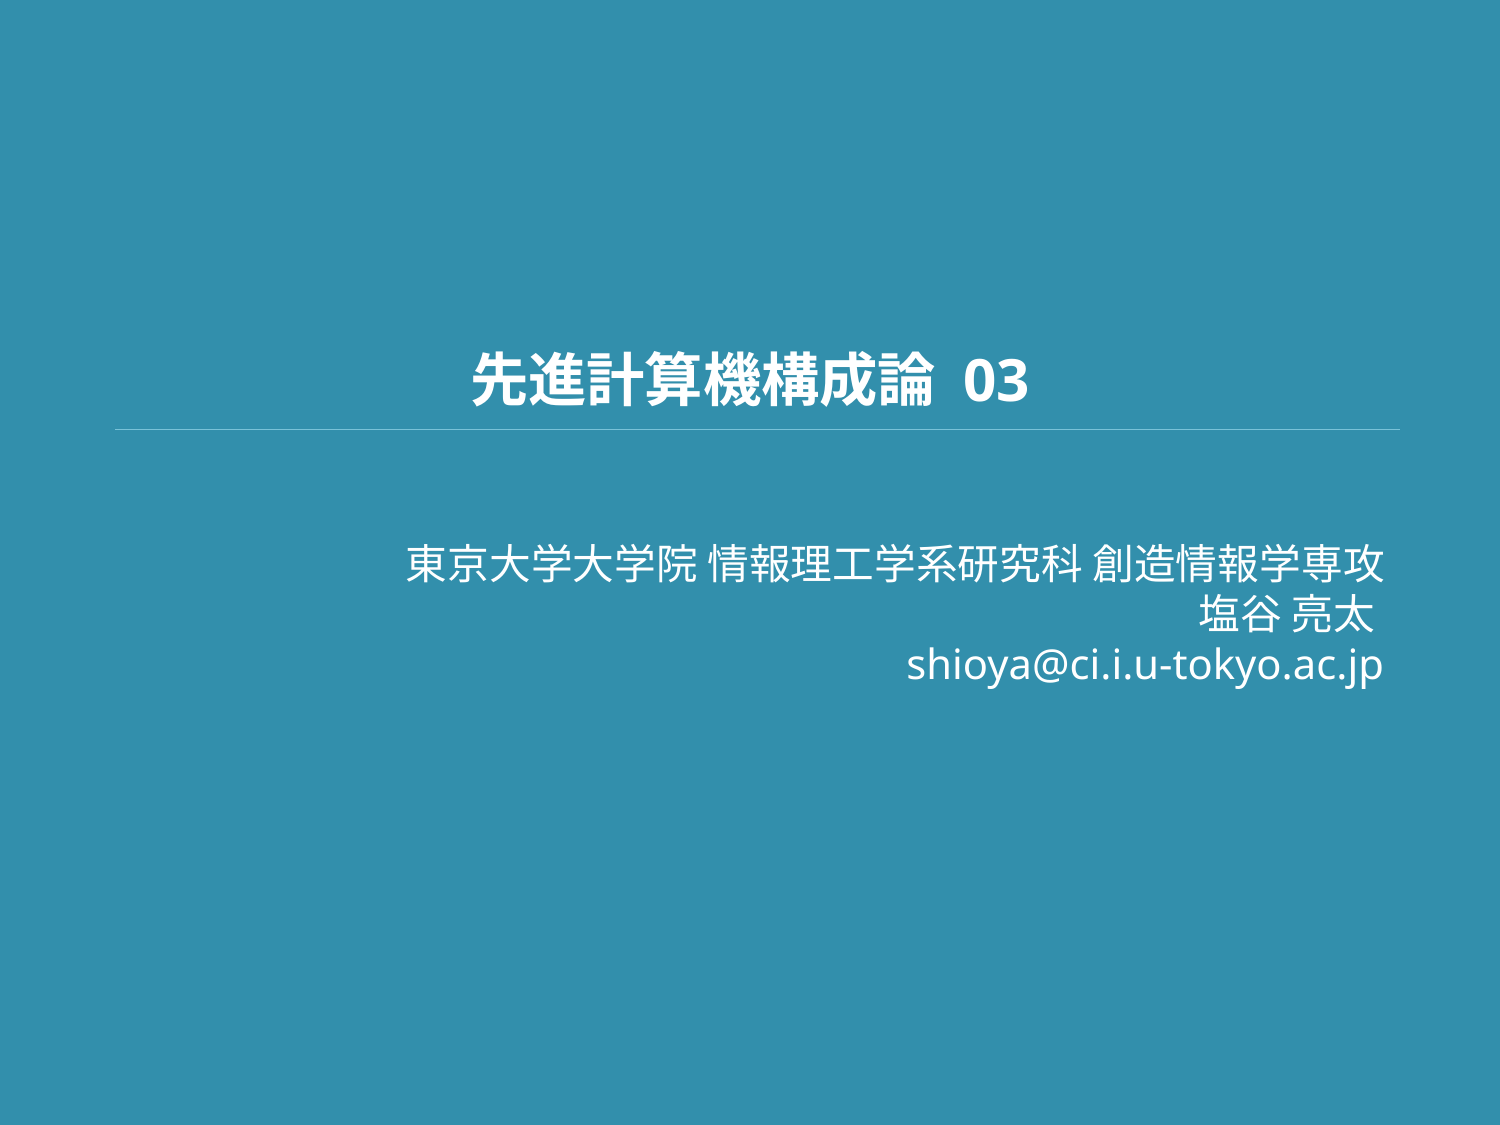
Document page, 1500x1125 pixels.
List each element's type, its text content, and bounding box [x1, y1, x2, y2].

title 先進計算機構成論 03 [55, 326, 1445, 430]
text_box 東京大学大学院 情報理工学系研究科 創造情報学専攻 塩谷 亮太 shioya@ci.i.u-tokyo.ac.jp [144, 606, 1400, 696]
